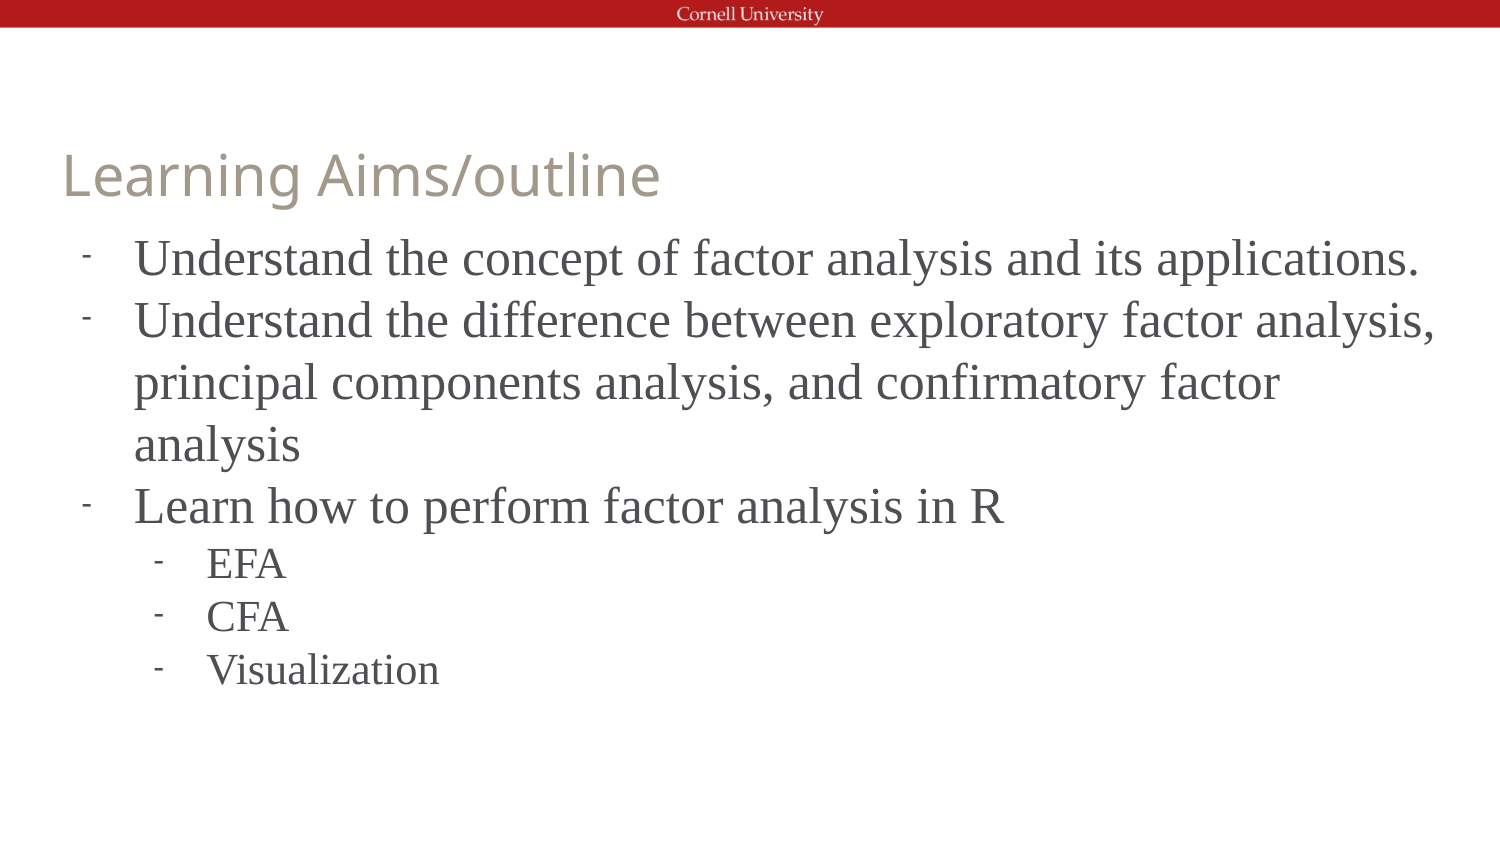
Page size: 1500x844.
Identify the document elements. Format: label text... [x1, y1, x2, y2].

list Understand the concept of factor analysis and its applications. Understand the difference between exploratory factor analysis, principal components analysis, and confirmatory factor analysis Learn how to perform factor analysis in R EFA CFA Visualization [46, 216, 1471, 708]
title Learning Aims/outline [46, 131, 1471, 216]
picture [635, 0, 858, 45]
